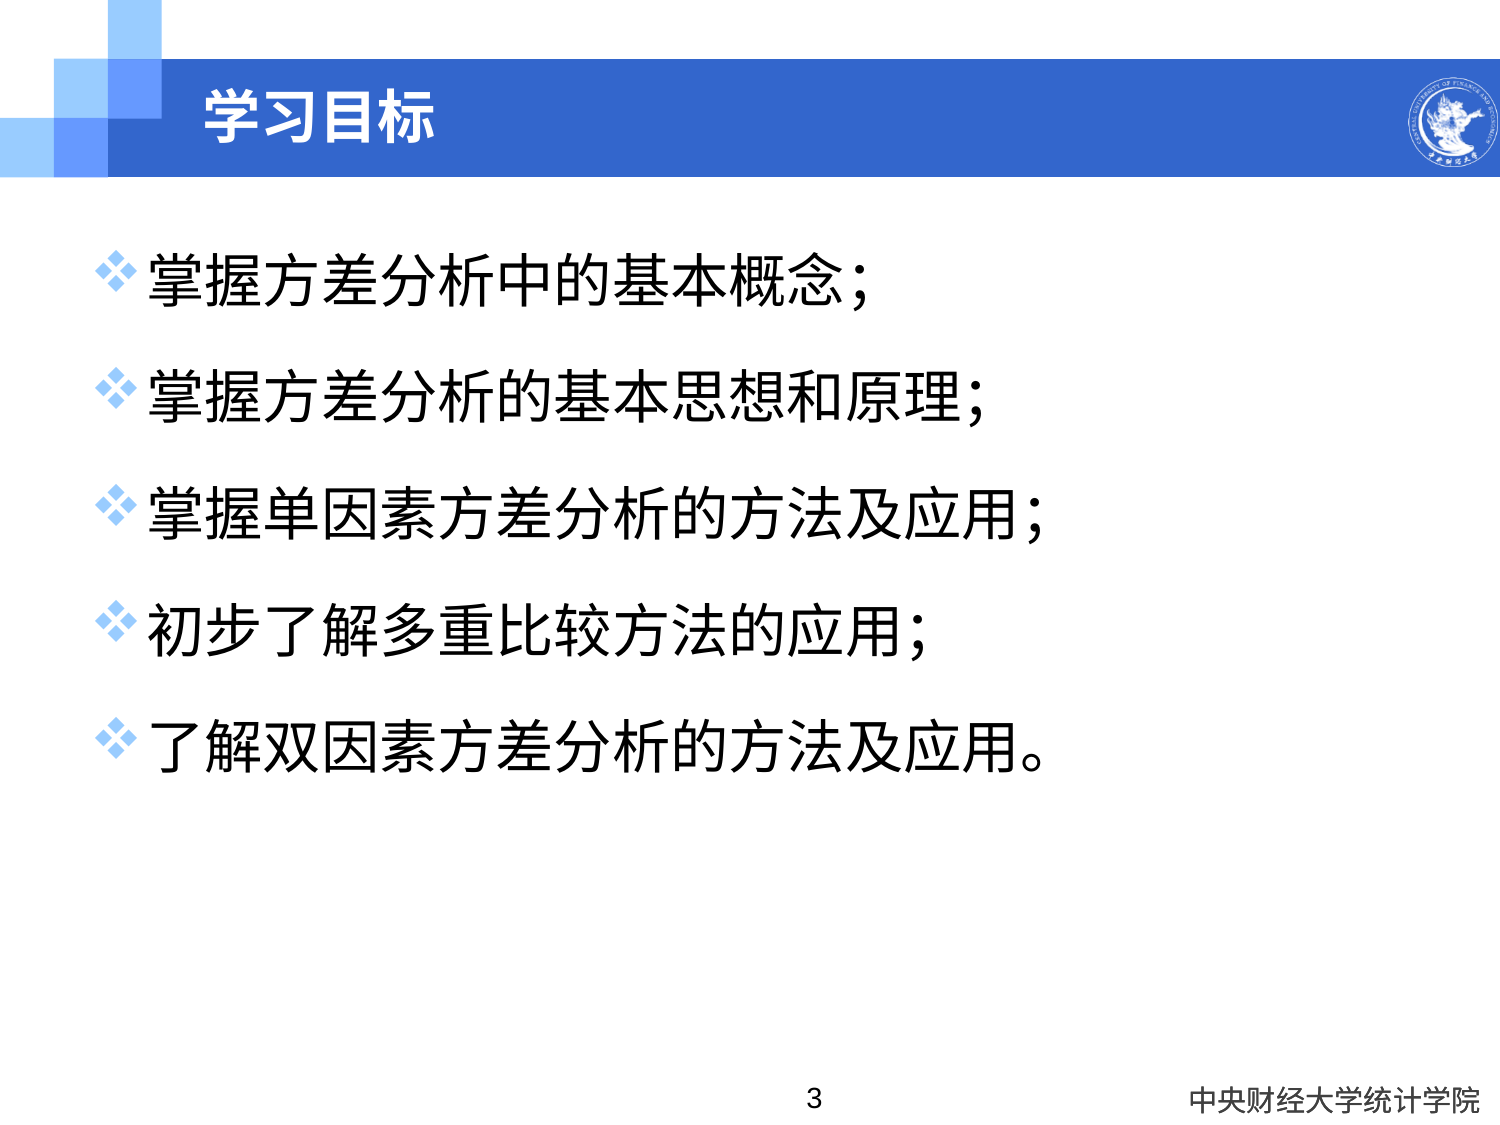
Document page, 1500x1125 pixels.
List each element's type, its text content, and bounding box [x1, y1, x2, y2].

title 学习目标 [187, 74, 1401, 156]
slide_number 3 [487, 1072, 838, 1125]
list 掌握方差分析中的基本概念； 掌握方差分析的基本思想和原理； 掌握单因素方差分析的方法及应用； 初步了解多重比较方法的应用； 了解双因素方差分析的方法及应用。 [74, 201, 1426, 1063]
picture [1408, 77, 1498, 167]
